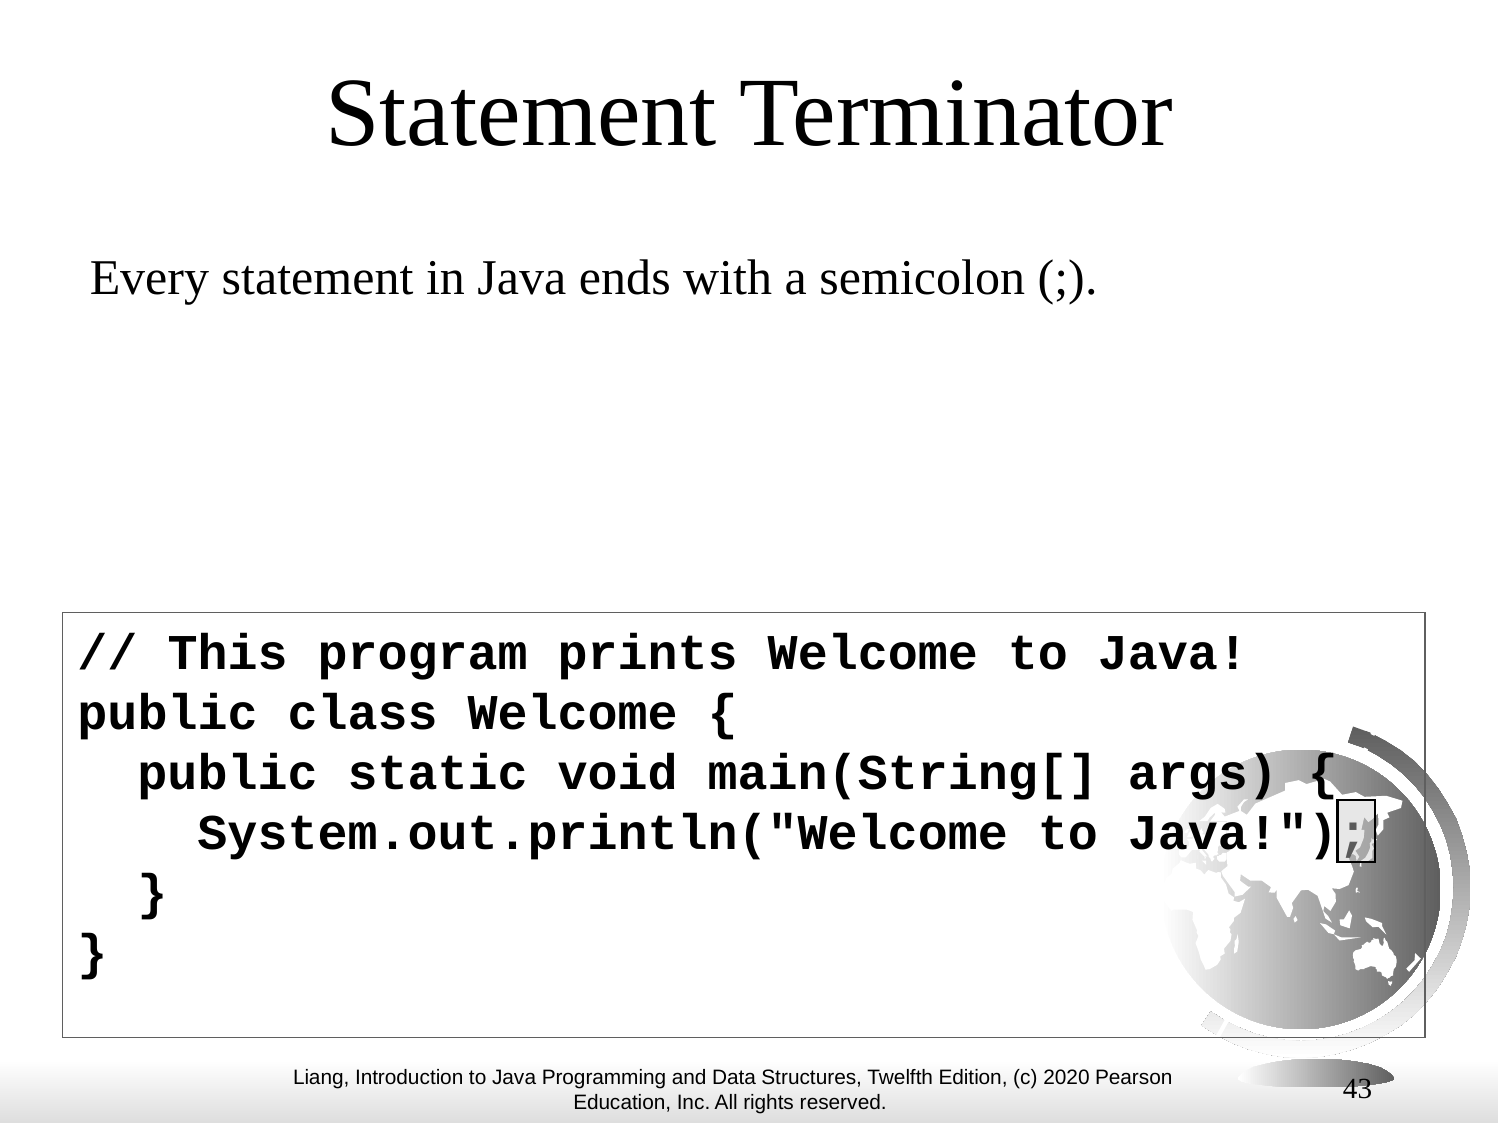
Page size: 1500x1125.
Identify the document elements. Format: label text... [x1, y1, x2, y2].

title Statement Terminator [112, 62, 1388, 150]
text_box Every statement in Java ends with a semicolon (;). [74, 237, 1438, 313]
text_box // This program prints Welcome to Java! public class Welcome { public static void main(String[] args) { System.out.println("Welcome to Java!"); } } [62, 612, 1425, 1038]
text_box [1337, 799, 1375, 863]
slide_number 43 [1074, 1049, 1388, 1125]
